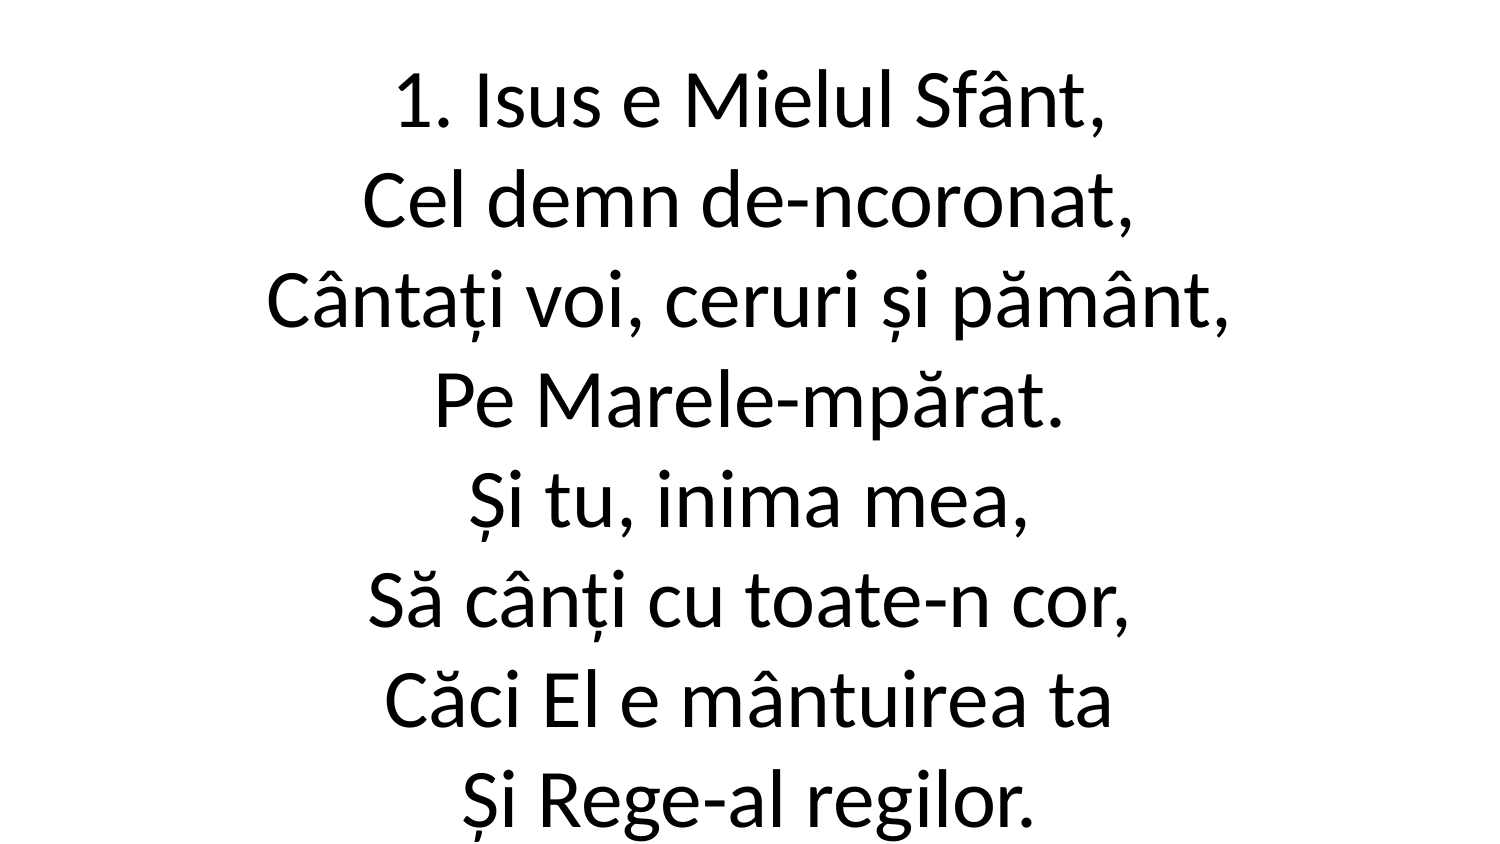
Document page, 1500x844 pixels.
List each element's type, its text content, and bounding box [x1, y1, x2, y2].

text_box 1. Isus e Mielul Sfânt, Cel demn de-ncoronat, Cântați voi, ceruri și pământ, Pe Marele-mpărat. Și tu, inima mea, Să cânți cu toate-n cor, Căci El e mântuirea ta Și Rege-al regilor. [251, 0, 1249, 844]
